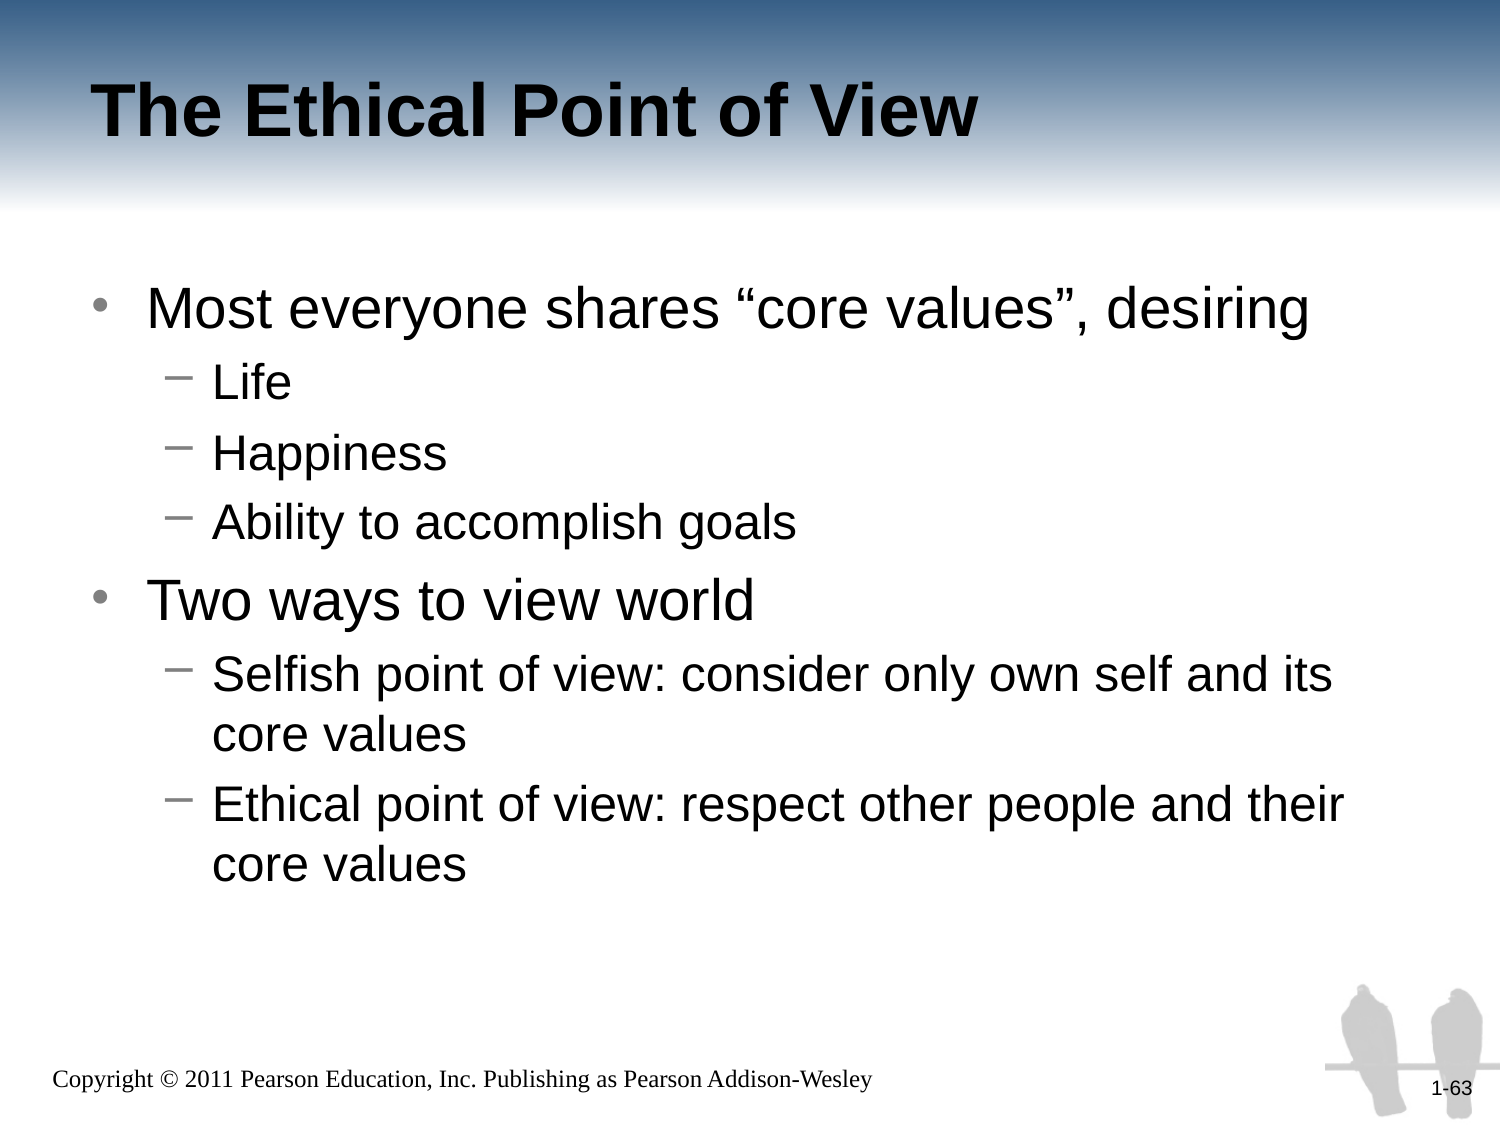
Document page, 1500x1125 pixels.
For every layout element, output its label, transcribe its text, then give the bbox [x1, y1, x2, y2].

title The Ethical Point of View [75, 12, 1438, 200]
list Most everyone shares “core values”, desiring Life Happiness Ability to accomplish goals Two ways to view world Selfish point of view: consider only own self and its core values Ethical point of view: respect other people and their core values [75, 262, 1438, 938]
slide_number 1-63 [1174, 1049, 1488, 1125]
picture [1325, 979, 1500, 1125]
